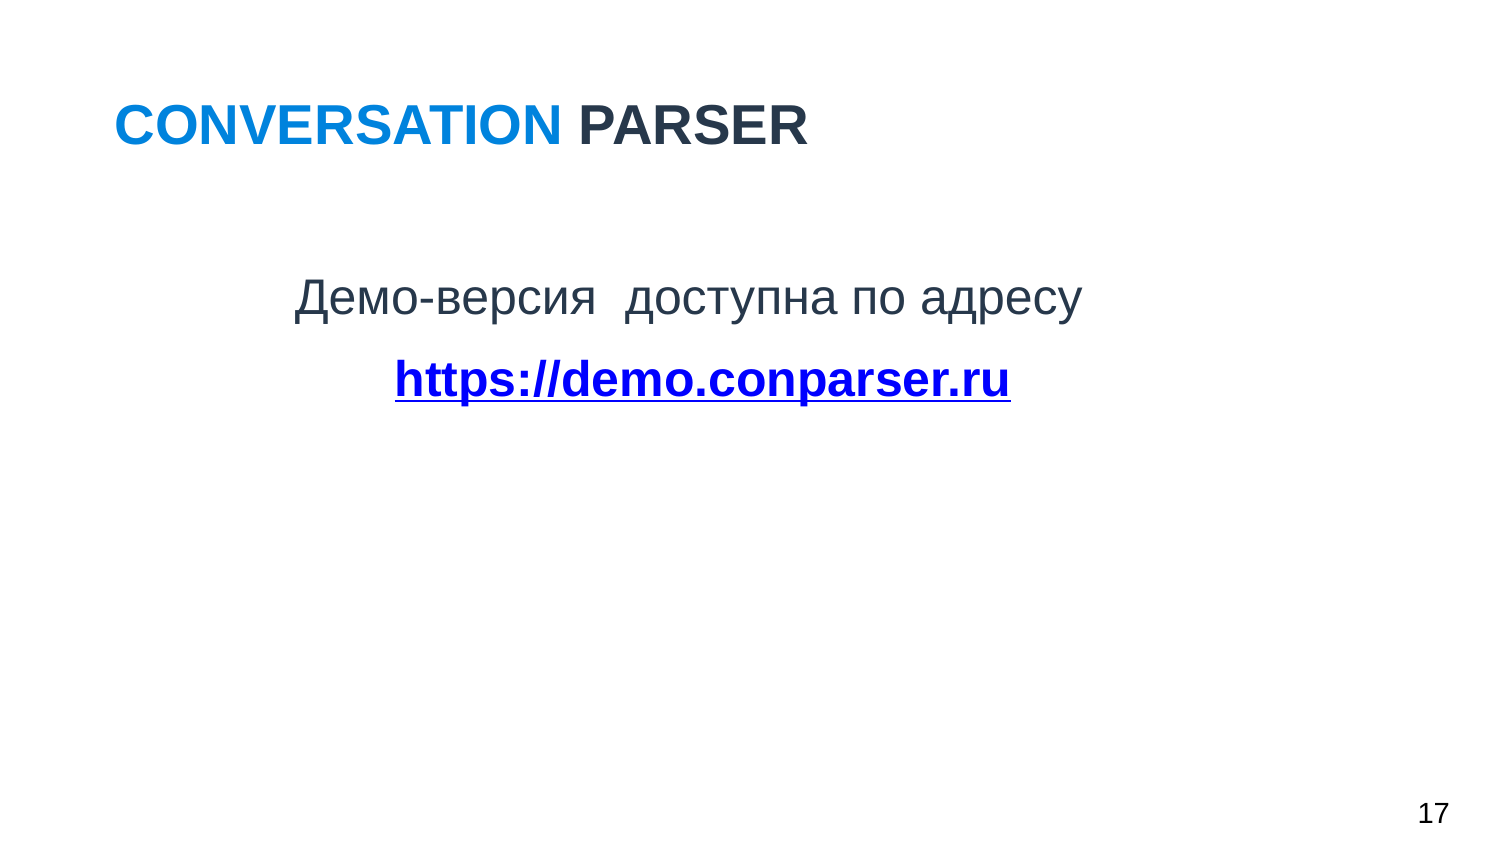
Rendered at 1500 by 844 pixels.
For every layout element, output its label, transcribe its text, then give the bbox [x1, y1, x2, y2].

text_box Демо-версия доступна по адресу https://demo.conparser.ru [107, 235, 1299, 725]
text_box CONVERSATION PARSER [111, 84, 1470, 154]
slide_number ‹#› [1403, 779, 1494, 844]
